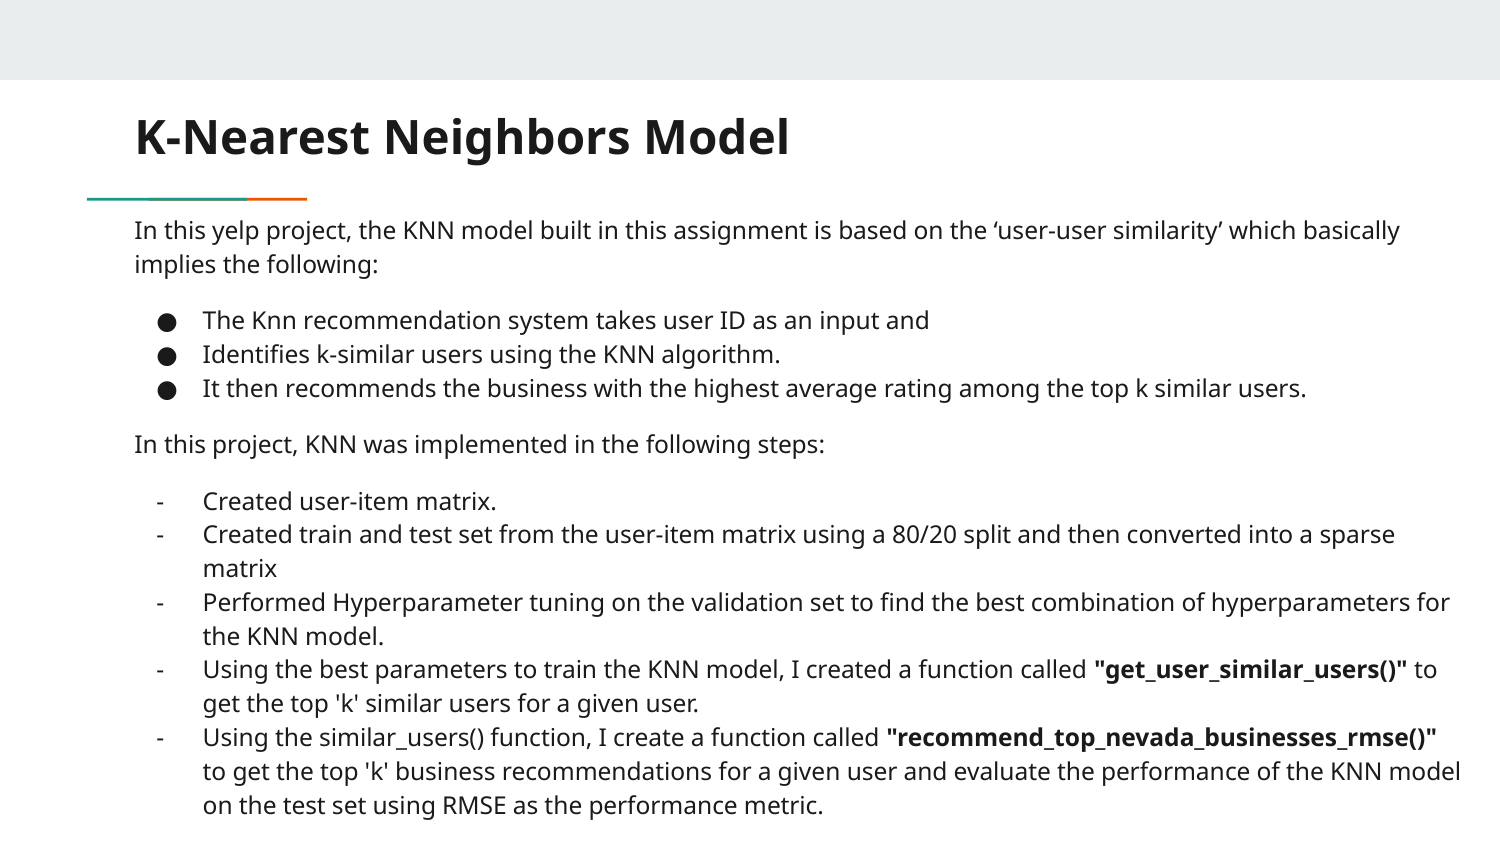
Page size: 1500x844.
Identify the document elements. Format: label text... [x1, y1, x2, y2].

list In this yelp project, the KNN model built in this assignment is based on the ‘user-user similarity’ which basically implies the following: The Knn recommendation system takes user ID as an input and Identifies k-similar users using the KNN algorithm. It then recommends the business with the highest average rating among the top k similar users. In this project, KNN was implemented in the following steps: Created user-item matrix. Created train and test set from the user-item matrix using a 80/20 split and then converted into a sparse matrix Performed Hyperparameter tuning on the validation set to find the best combination of hyperparameters for the KNN model. Using the best parameters to train the KNN model, I created a function called "get_user_similar_users()" to get the top 'k' similar users for a given user. Using the similar_users() function, I create a function called "recommend_top_nevada_businesses_rmse()" to get the top 'k' business recommendations for a given user and evaluate the performance of the KNN model on the test set using RMSE as the performance metric. [119, 195, 1479, 844]
title K-Nearest Neighbors Model [119, 91, 1381, 180]
